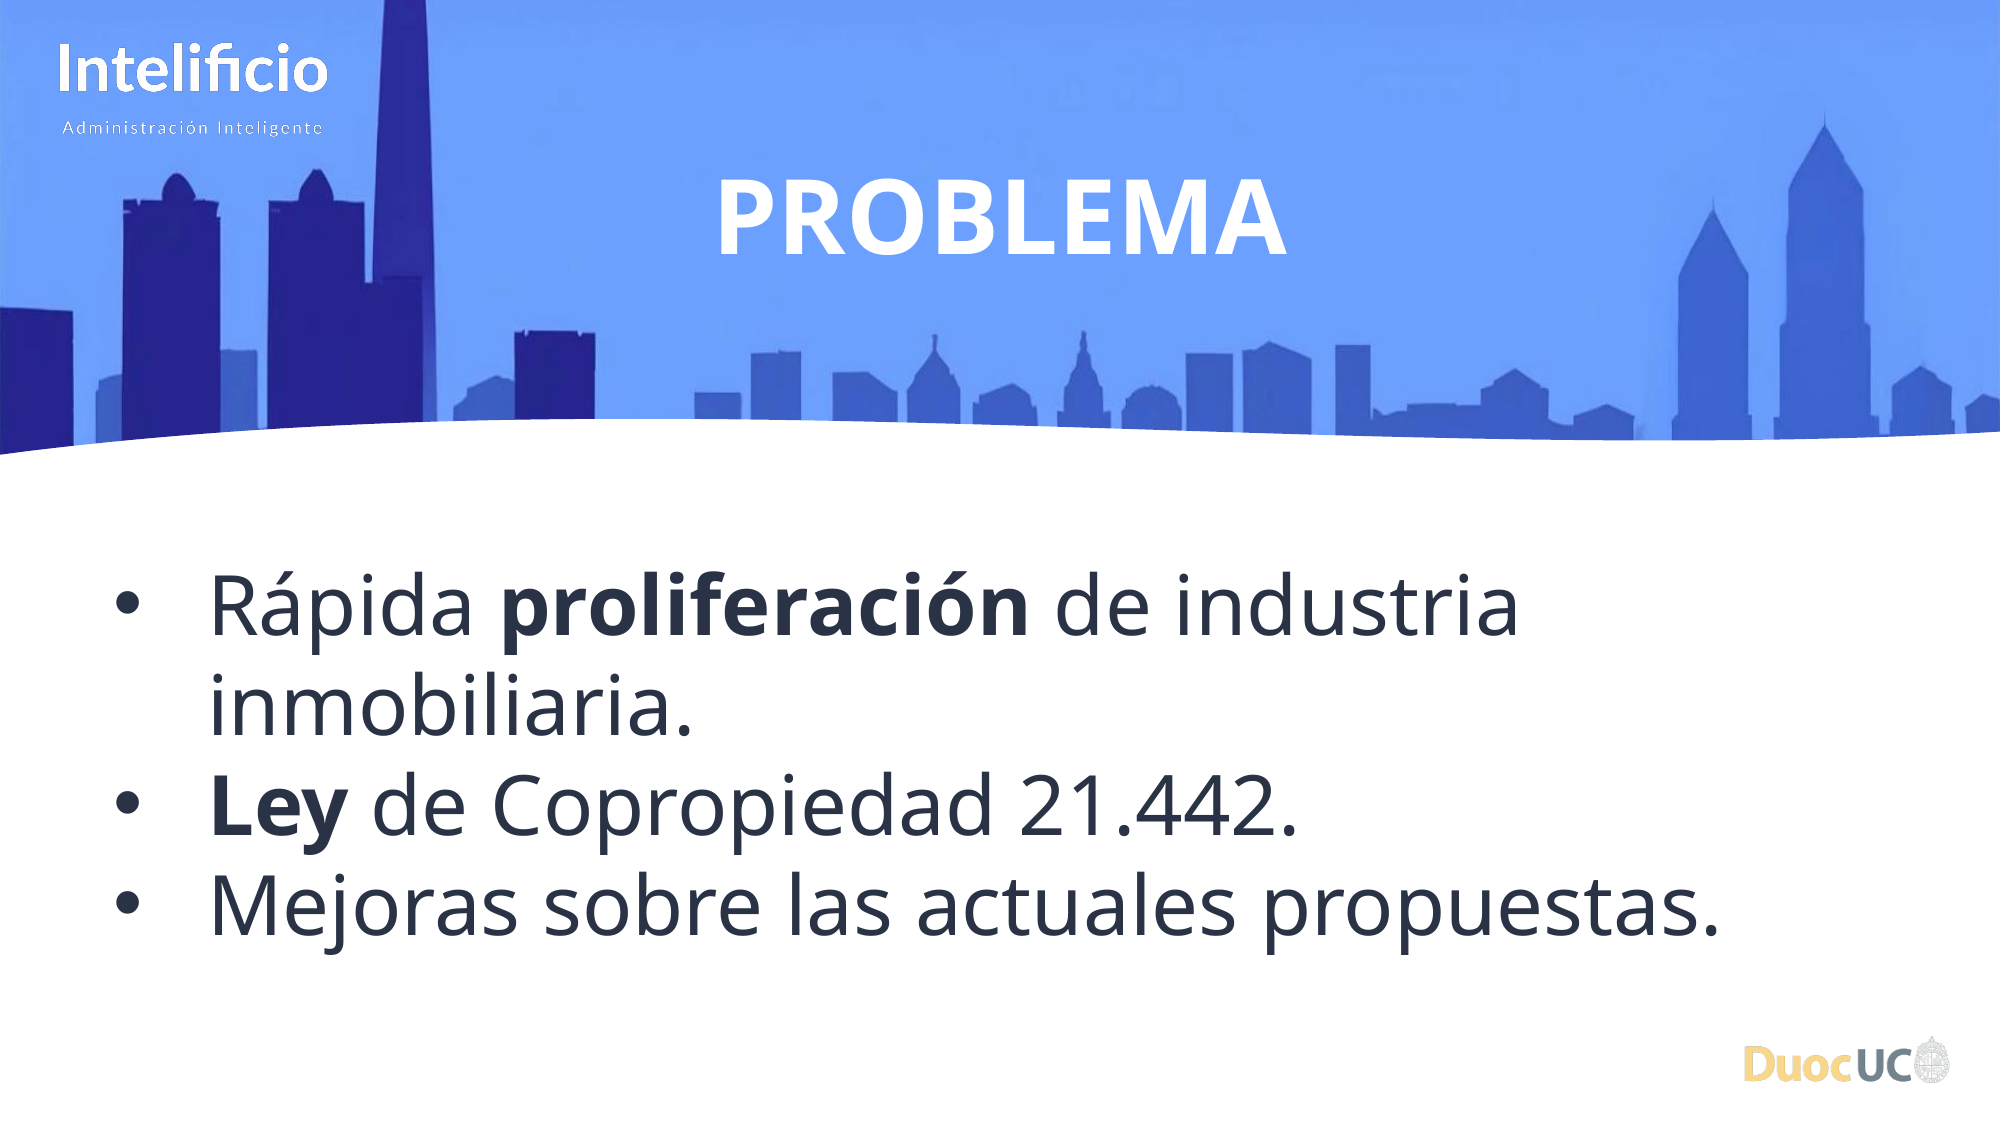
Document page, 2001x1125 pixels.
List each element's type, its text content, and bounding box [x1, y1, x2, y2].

text_box Rápida proliferación de industria inmobiliaria. Ley de Copropiedad 21.442. Mejoras sobre las actuales propuestas. [98, 544, 1902, 960]
picture [1741, 1033, 1952, 1086]
picture [0, 0, 2000, 455]
